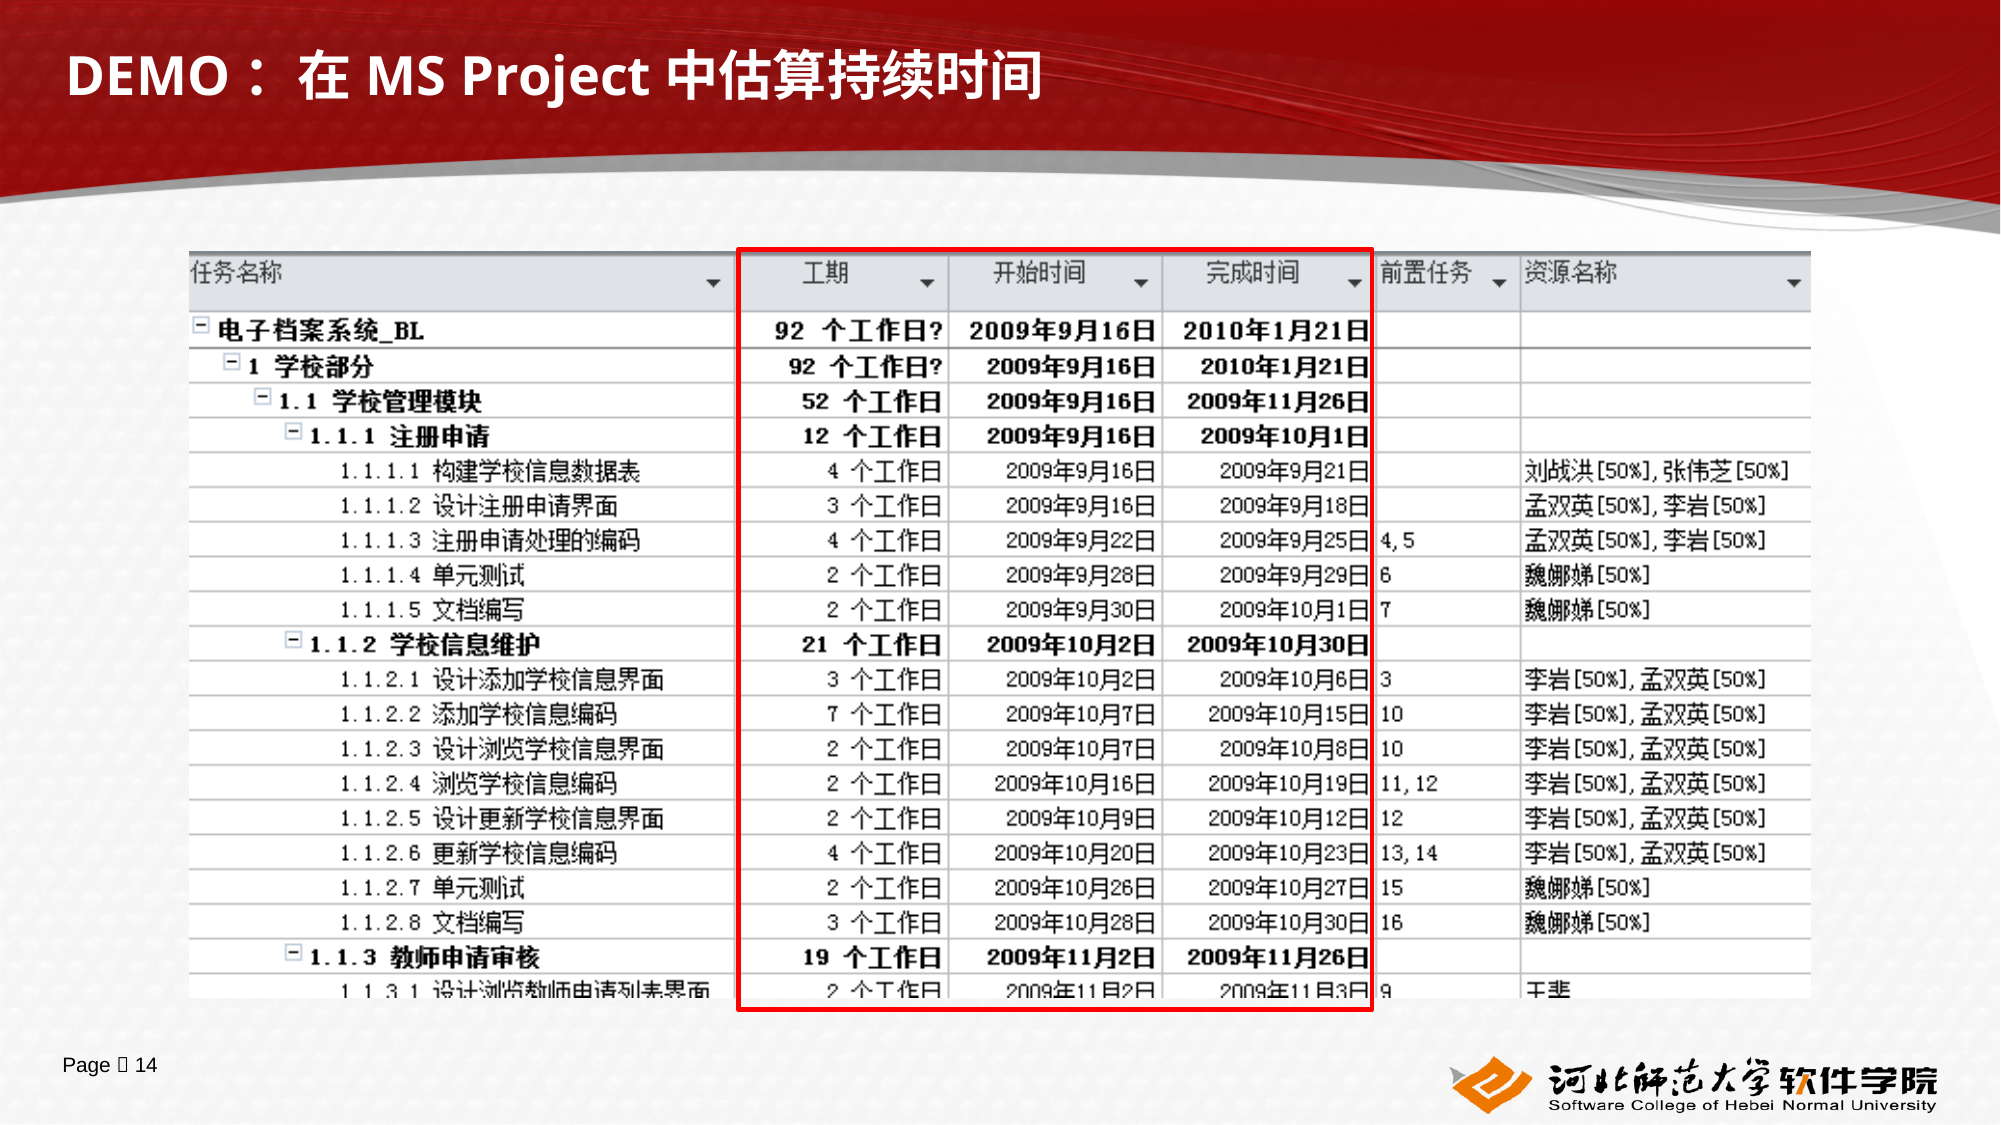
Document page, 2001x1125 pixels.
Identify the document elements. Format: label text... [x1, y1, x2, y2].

picture [0, 0, 2001, 1125]
title DEMO：在MS Project中估算持续时间 [65, 41, 1930, 148]
